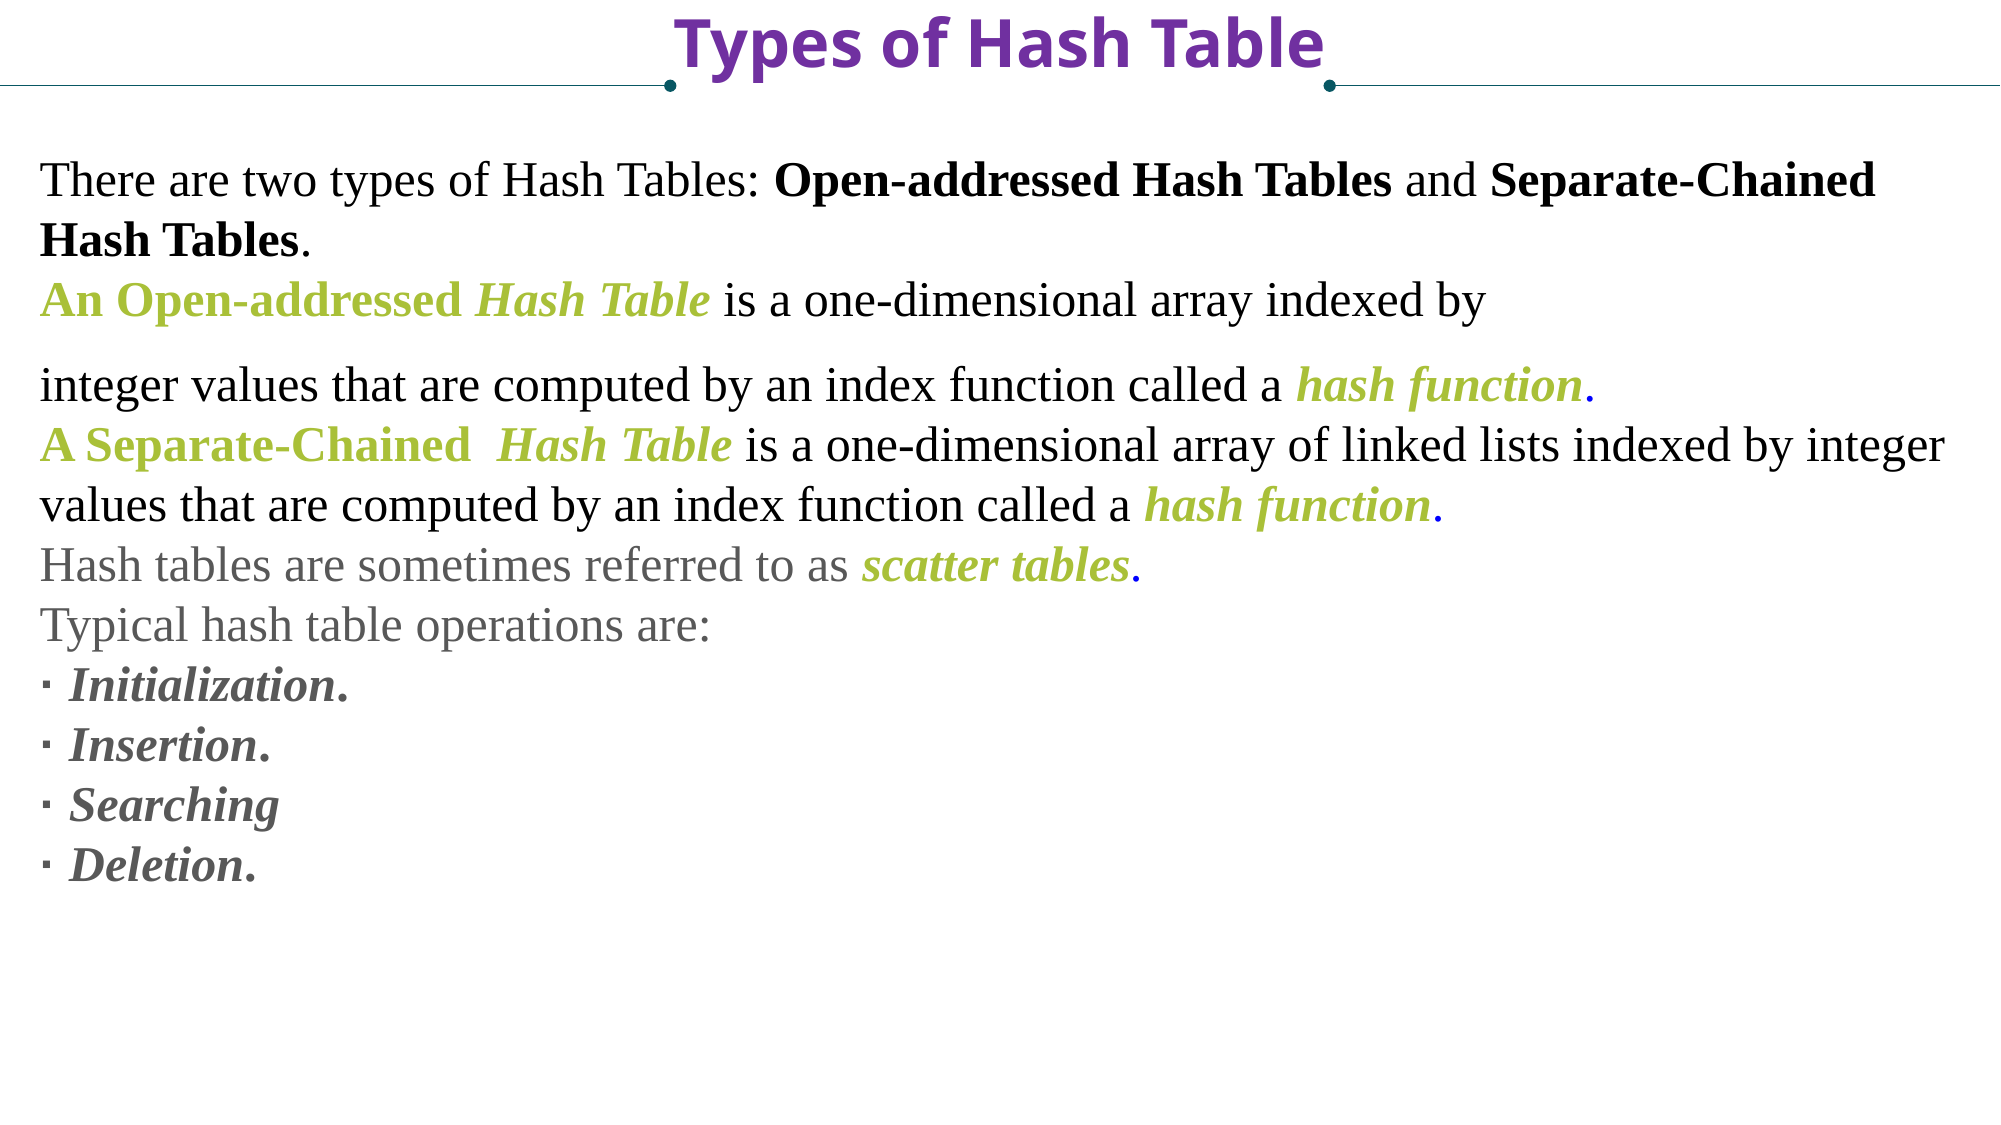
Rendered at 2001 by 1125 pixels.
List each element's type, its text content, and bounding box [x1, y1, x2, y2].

text_box There are two types of Hash Tables: Open-addressed Hash Tables and Separate-Chained Hash Tables. An Open-addressed Hash Table is a one-dimensional array indexed by integer values that are computed by an index function called a hash function. A Separate-Chained Hash Table is a one-dimensional array of linked lists indexed by integer values that are computed by an index function called a hash function. Hash tables are sometimes referred to as scatter tables..\ Typical hash table operations are: · Initialization. · Insertion. · Searching · Deletion. [24, 138, 1975, 899]
title Types of Hash Table [189, 2, 1811, 91]
